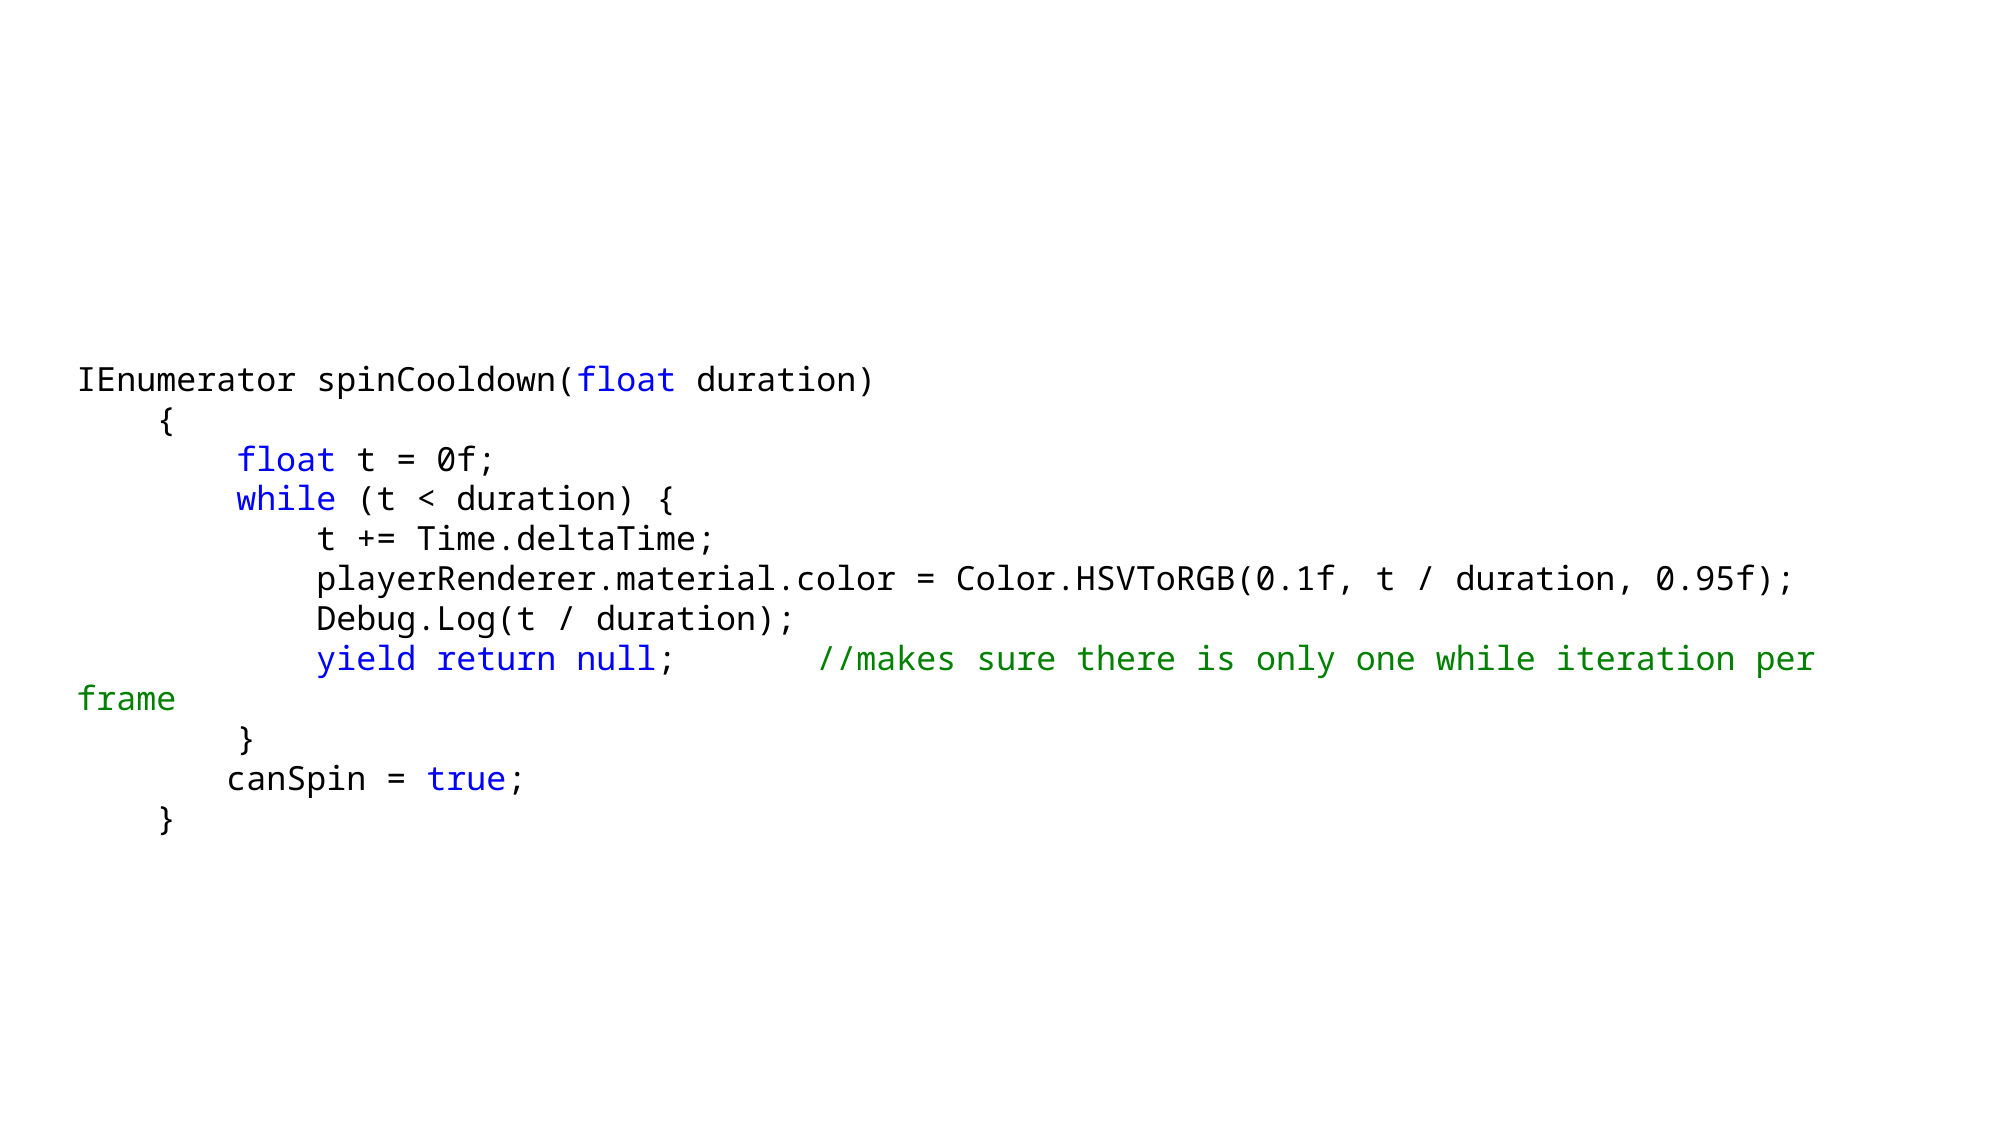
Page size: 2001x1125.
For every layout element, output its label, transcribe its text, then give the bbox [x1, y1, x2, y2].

text_box IEnumerator spinCooldown(float duration) { float t = 0f; while (t < duration) { t += Time.deltaTime; playerRenderer.material.color = Color.HSVToRGB(0.1f, t / duration, 0.95f); Debug.Log(t / duration); yield return null; //makes sure there is only one while iteration per frame } canSpin = true; } [61, 350, 1938, 845]
